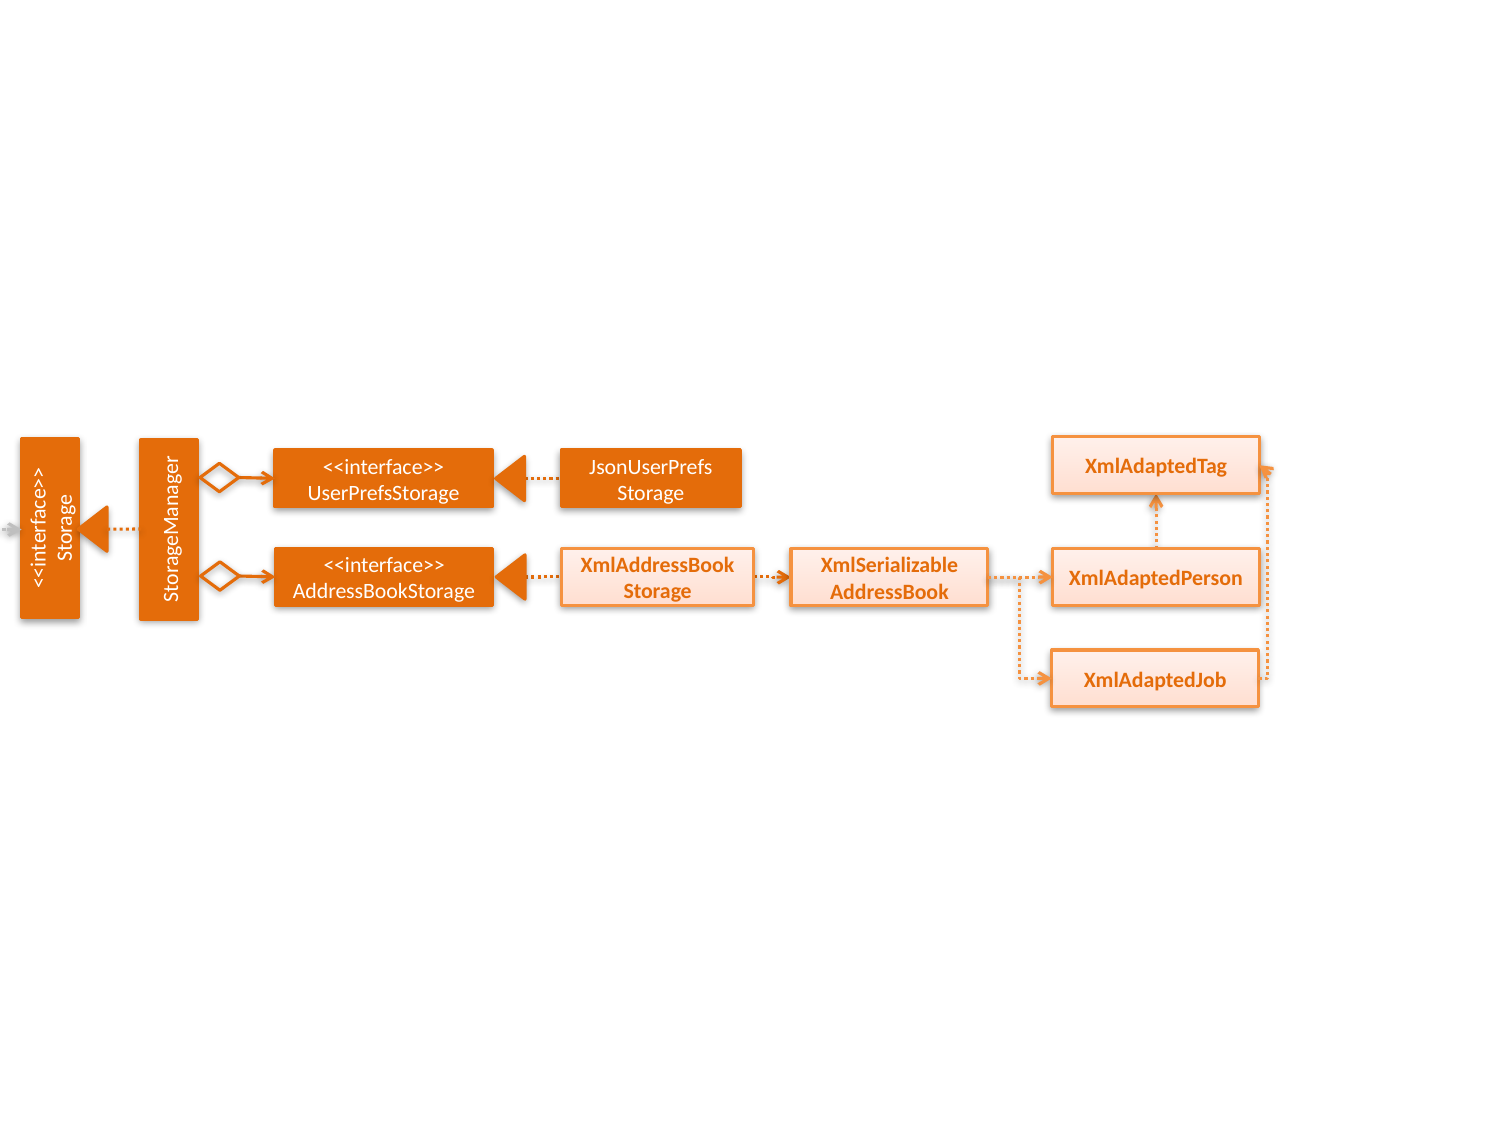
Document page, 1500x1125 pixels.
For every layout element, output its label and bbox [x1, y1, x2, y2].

text_box [0, 436, 1260, 708]
